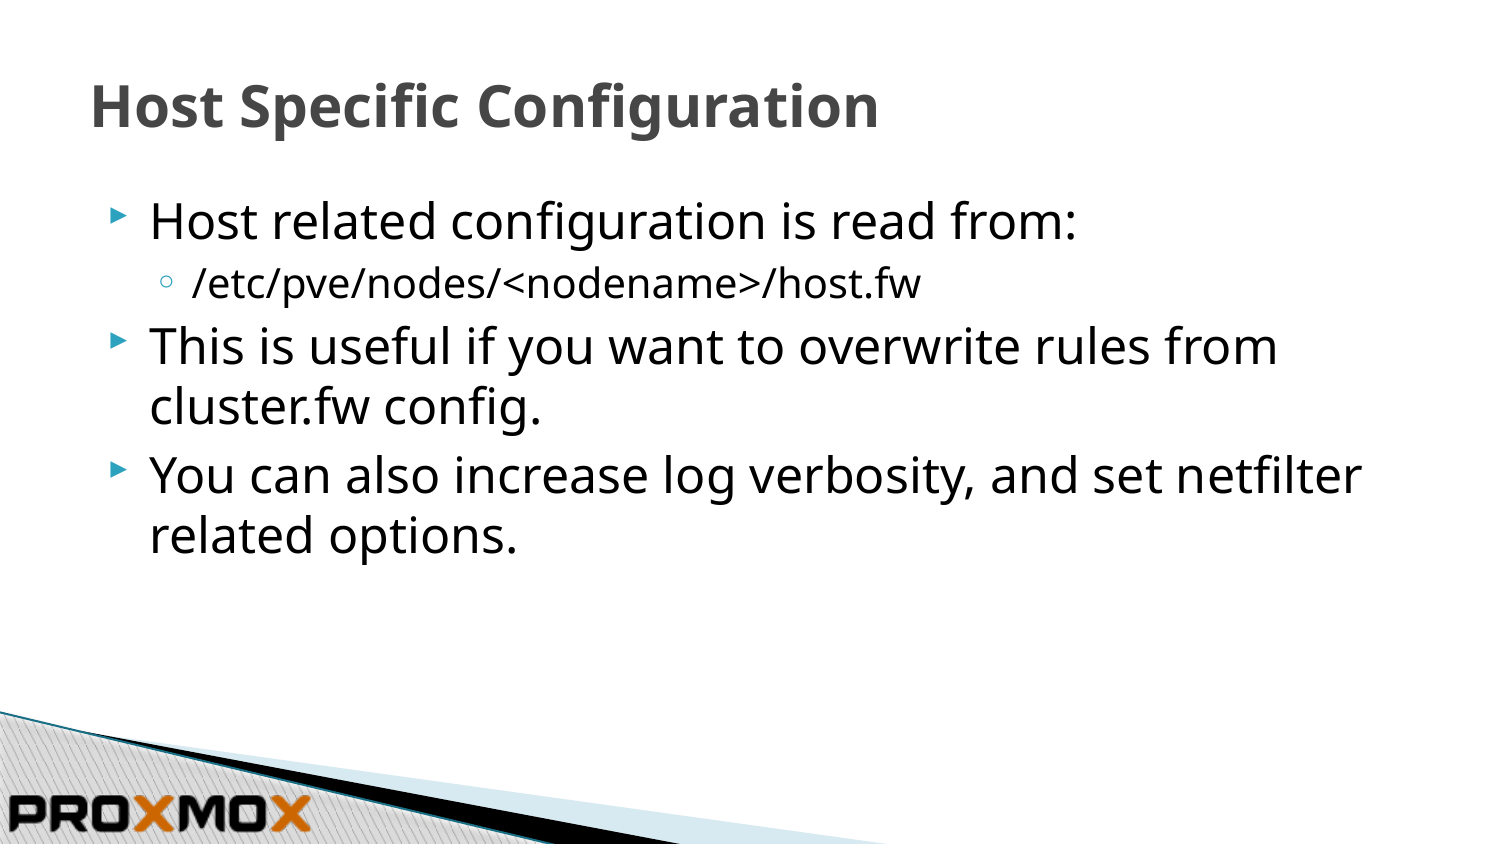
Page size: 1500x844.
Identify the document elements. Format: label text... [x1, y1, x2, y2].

title Host Specific Configuration [75, 33, 1425, 175]
picture [0, 784, 326, 839]
list Host related configuration is read from: /etc/pve/nodes/<nodename>/host.fw This is useful if you want to overwrite rules from cluster.fw config. You can also increase log verbosity, and set netfilter related options. [75, 182, 1425, 740]
